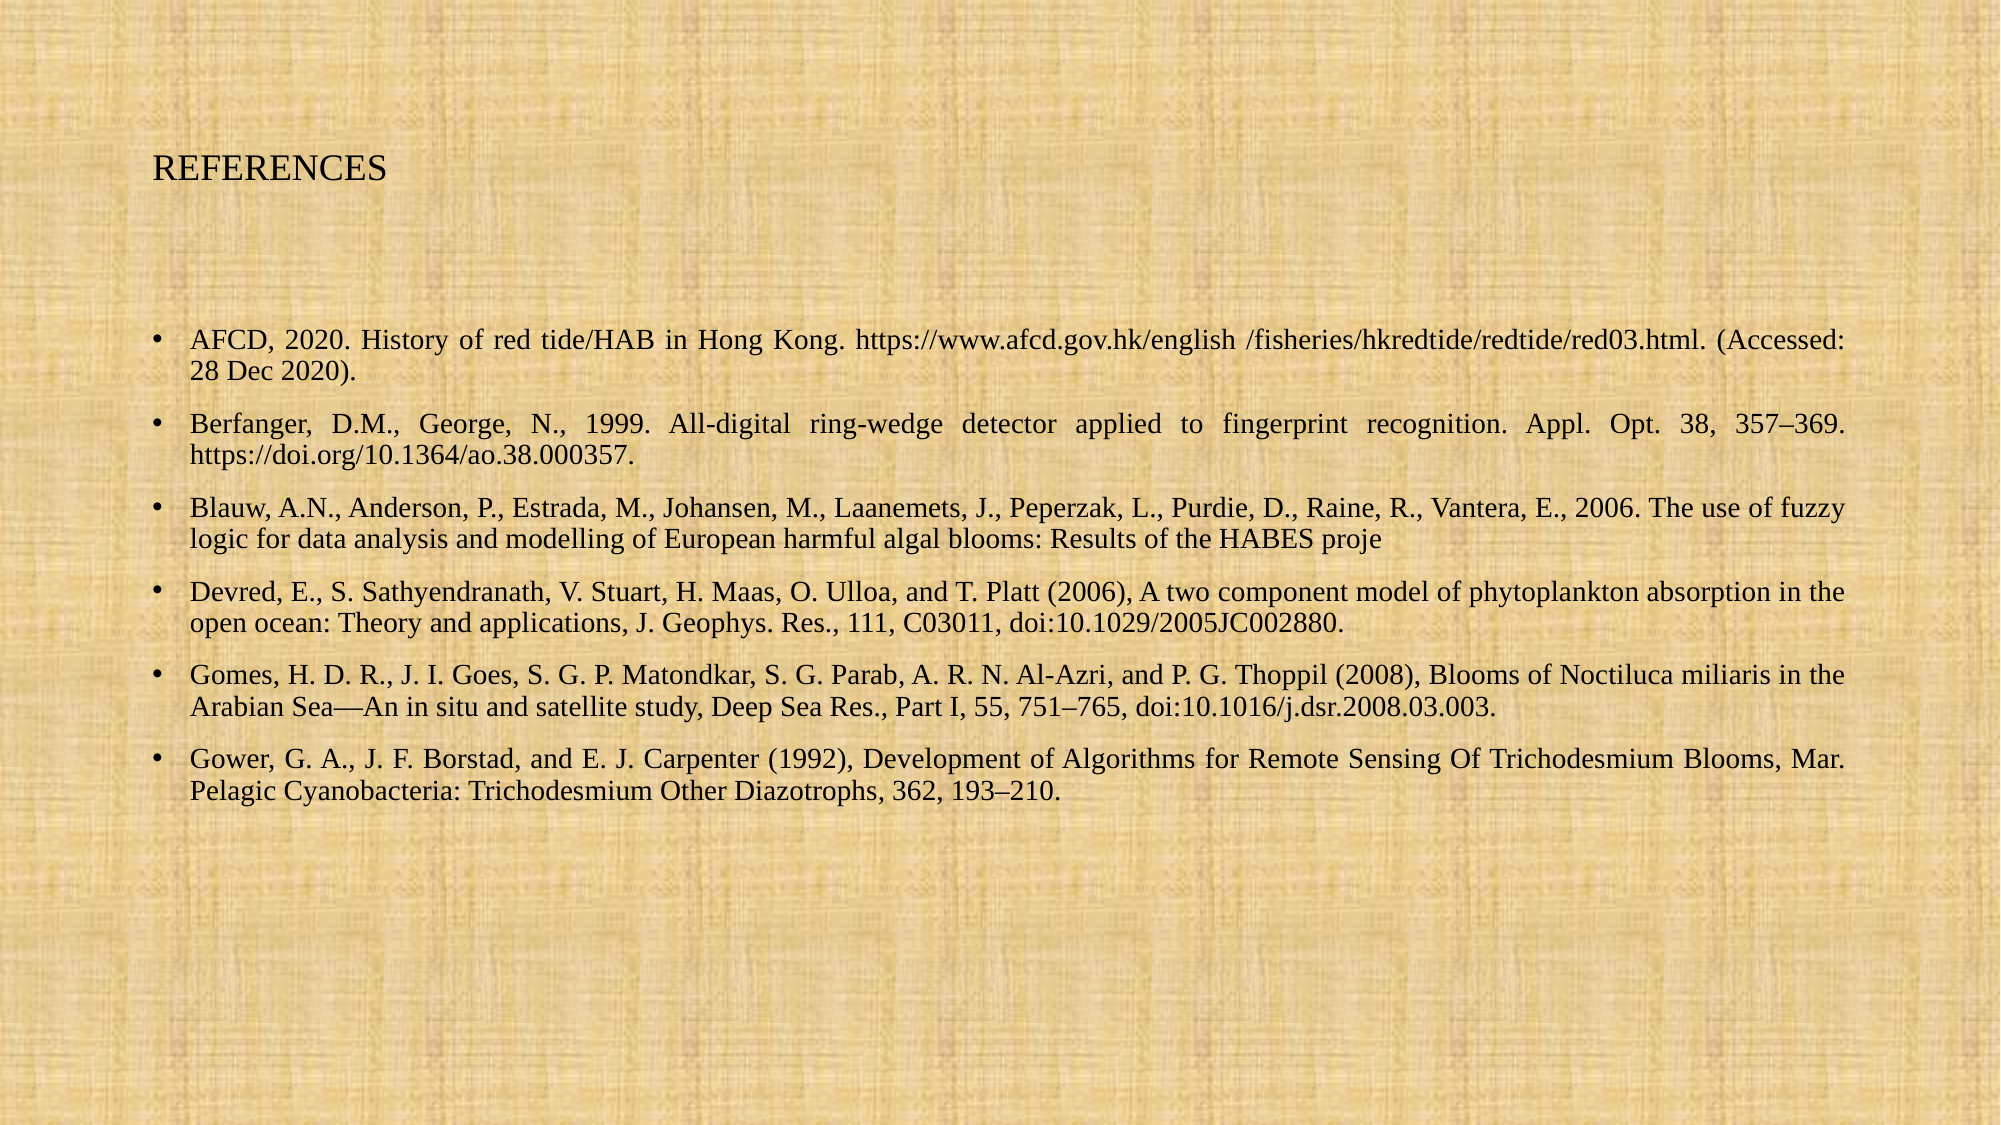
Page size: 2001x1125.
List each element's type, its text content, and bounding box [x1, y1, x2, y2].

title REFERENCES [137, 59, 1863, 278]
list AFCD, 2020. History of red tide/HAB in Hong Kong. https://www.afcd.gov.hk/english /fisheries/hkredtide/redtide/red03.html. (Accessed: 28 Dec 2020). Berfanger, D.M., George, N., 1999. All-digital ring-wedge detector applied to fingerprint recognition. Appl. Opt. 38, 357–369. https://doi.org/10.1364/ao.38.000357. Blauw, A.N., Anderson, P., Estrada, M., Johansen, M., Laanemets, J., Peperzak, L., Purdie, D., Raine, R., Vantera, E., 2006. The use of fuzzy logic for data analysis and modelling of European harmful algal blooms: Results of the HABES proje Devred, E., S. Sathyendranath, V. Stuart, H. Maas, O. Ulloa, and T. Platt (2006), A two component model of phytoplankton absorption in the open ocean: Theory and applications, J. Geophys. Res., 111, C03011, doi:10.1029/2005JC002880. Gomes, H. D. R., J. I. Goes, S. G. P. Matondkar, S. G. Parab, A. R. N. Al-Azri, and P. G. Thoppil (2008), Blooms of Noctiluca miliaris in the Arabian Sea—An in situ and satellite study, Deep Sea Res., Part I, 55, 751–765, doi:10.1016/j.dsr.2008.03.003. Gower, G. A., J. F. Borstad, and E. J. Carpenter (1992), Development of Algorithms for Remote Sensing Of Trichodesmium Blooms, Mar. Pelagic Cyanobacteria: Trichodesmium Other Diazotrophs, 362, 193–210. [137, 316, 1863, 1014]
picture [0, 0, 2001, 1125]
